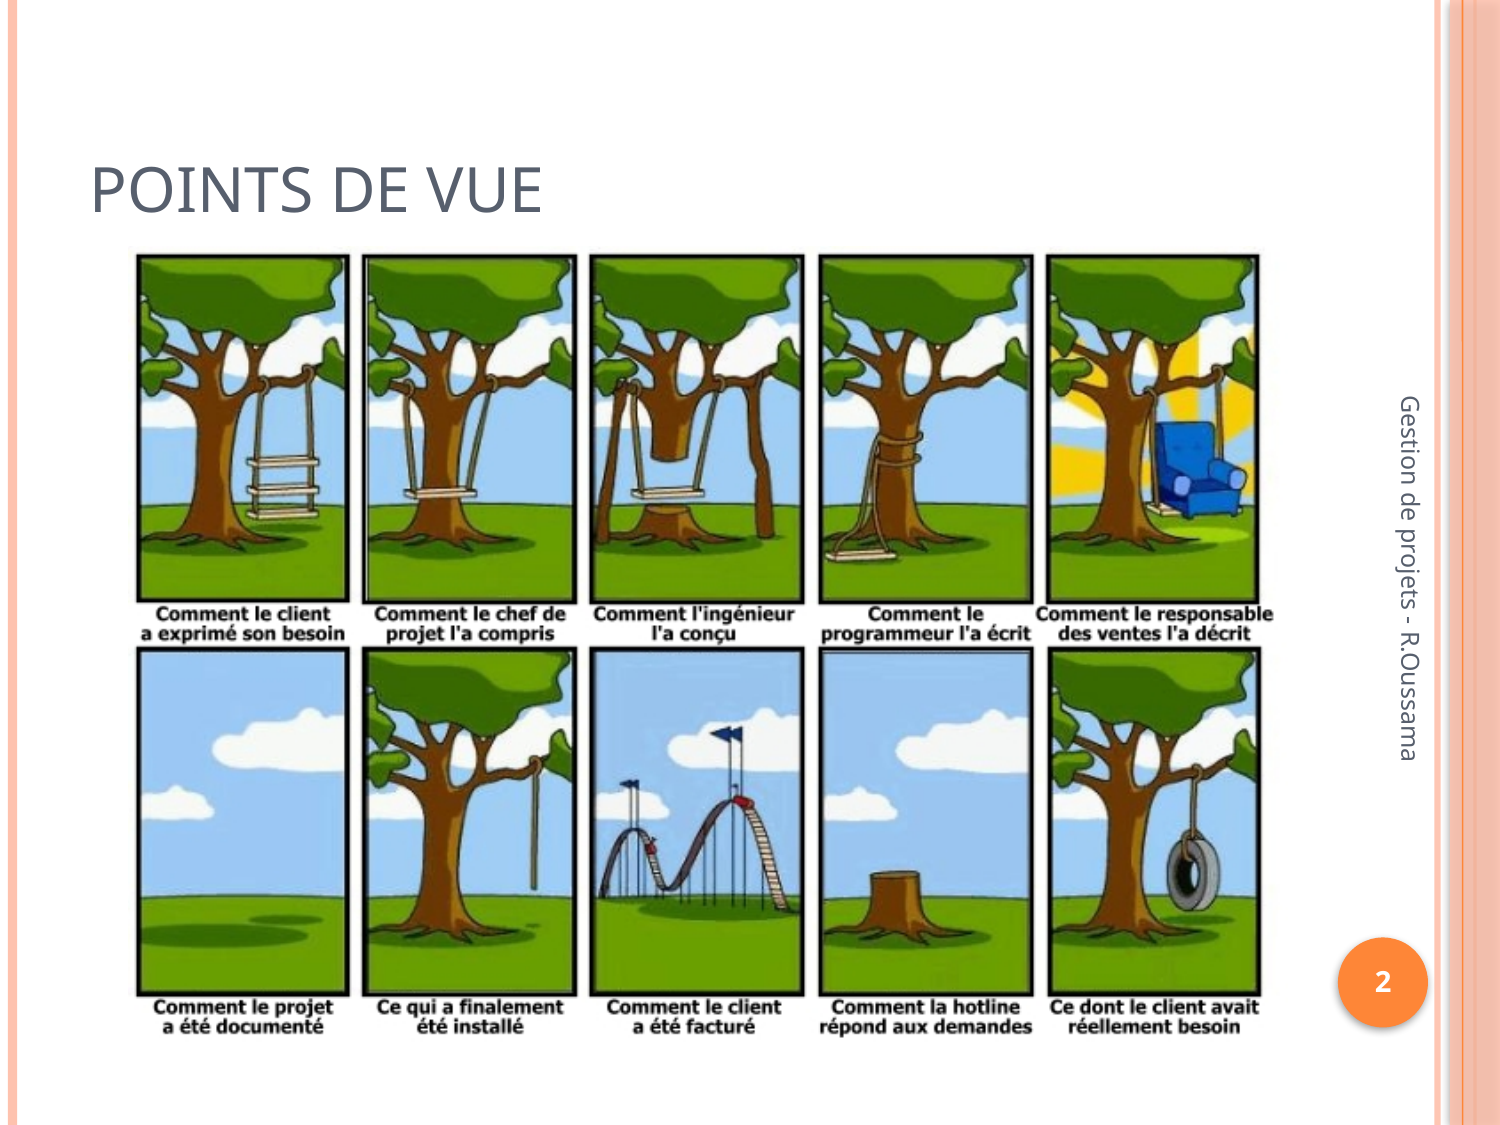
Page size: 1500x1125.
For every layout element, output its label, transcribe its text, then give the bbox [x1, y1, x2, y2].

title Points de vue [75, 45, 1300, 233]
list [128, 245, 1288, 1069]
slide_number 2 [1333, 940, 1434, 1027]
footer Gestion de projets - R.Oussama [1379, 380, 1440, 906]
